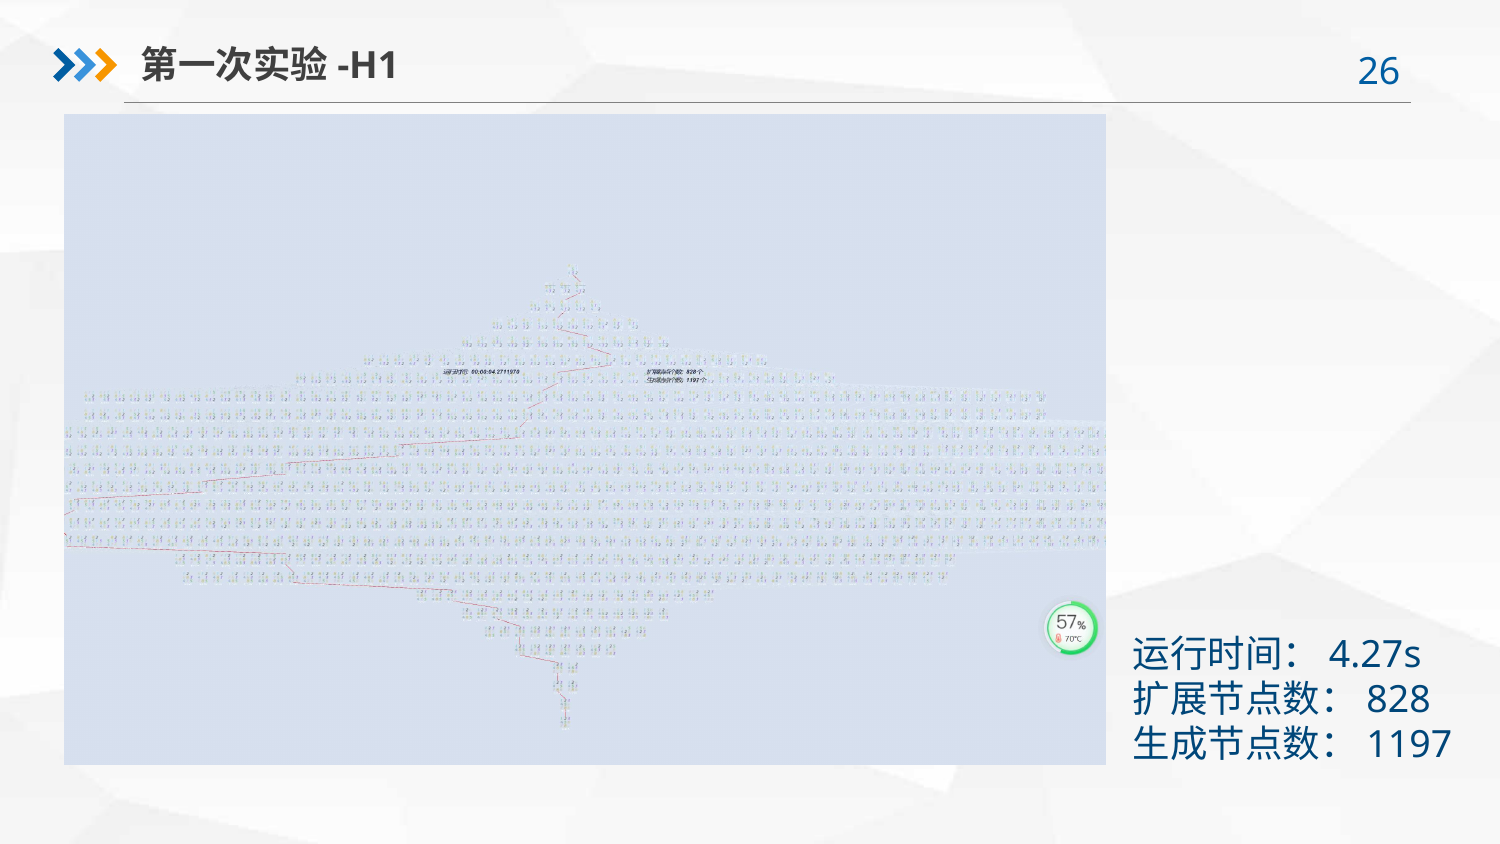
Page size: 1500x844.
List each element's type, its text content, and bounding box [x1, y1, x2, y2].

text_box 第一次实验-H1 [140, 32, 857, 95]
picture [0, 0, 1500, 844]
text_box 运行时间：4.27s 扩展节点数：828 生成节点数：1197 [1117, 622, 1468, 773]
